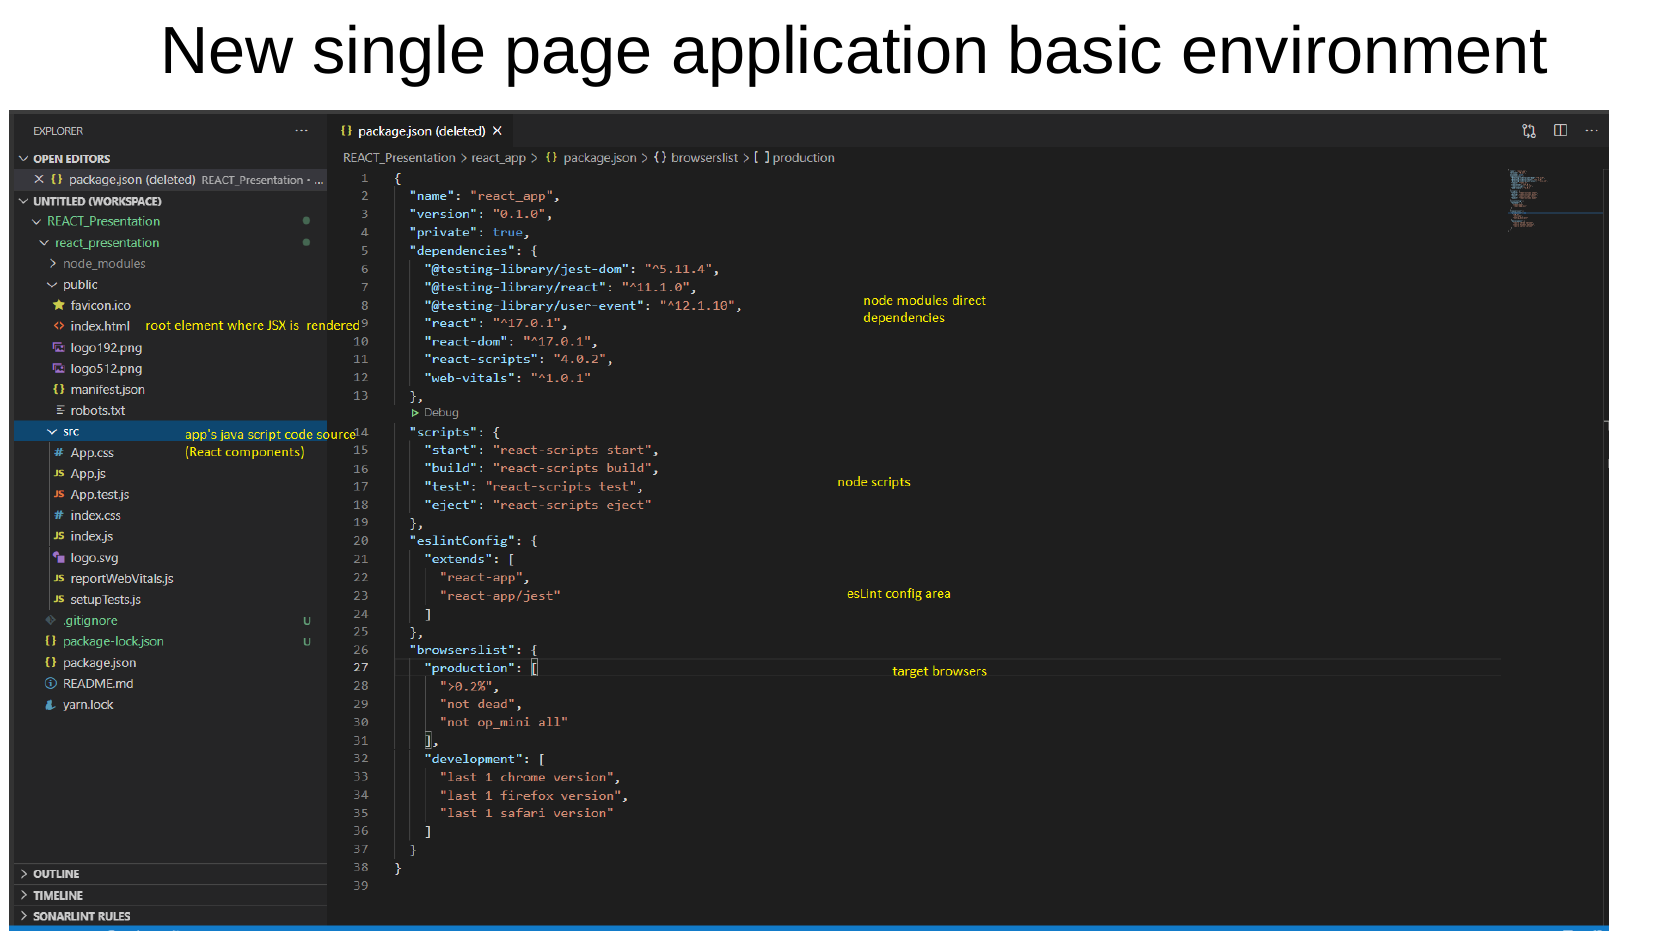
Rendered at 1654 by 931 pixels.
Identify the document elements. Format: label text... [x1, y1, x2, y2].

text_box New single page application basic environment [145, 0, 1609, 110]
picture [8, 110, 1609, 931]
